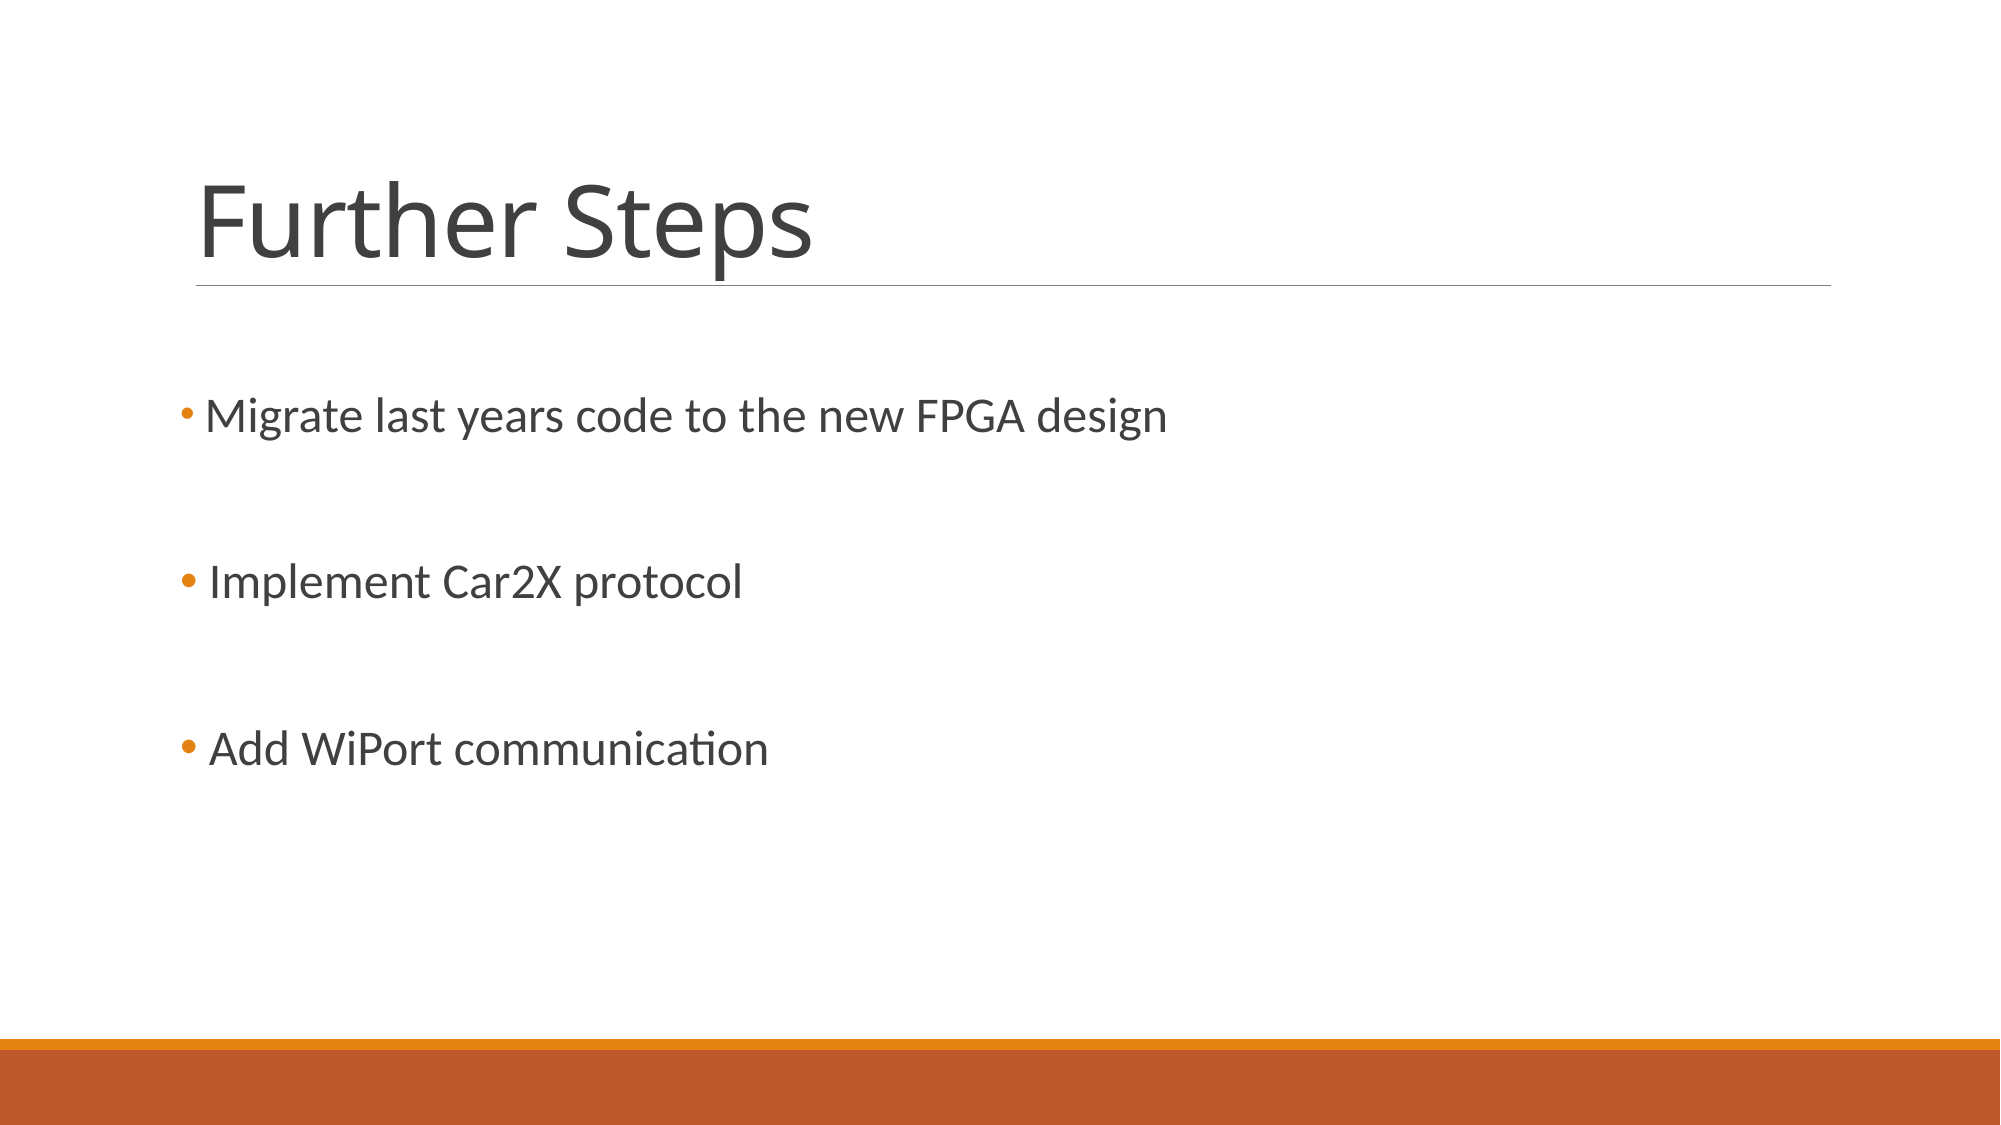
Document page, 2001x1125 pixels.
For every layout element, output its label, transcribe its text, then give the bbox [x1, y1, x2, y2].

title Further Steps [180, 47, 1830, 285]
list Migrate last years code to the new FPGA design Implement Car2X protocol Add WiPort communication [180, 302, 1830, 963]
